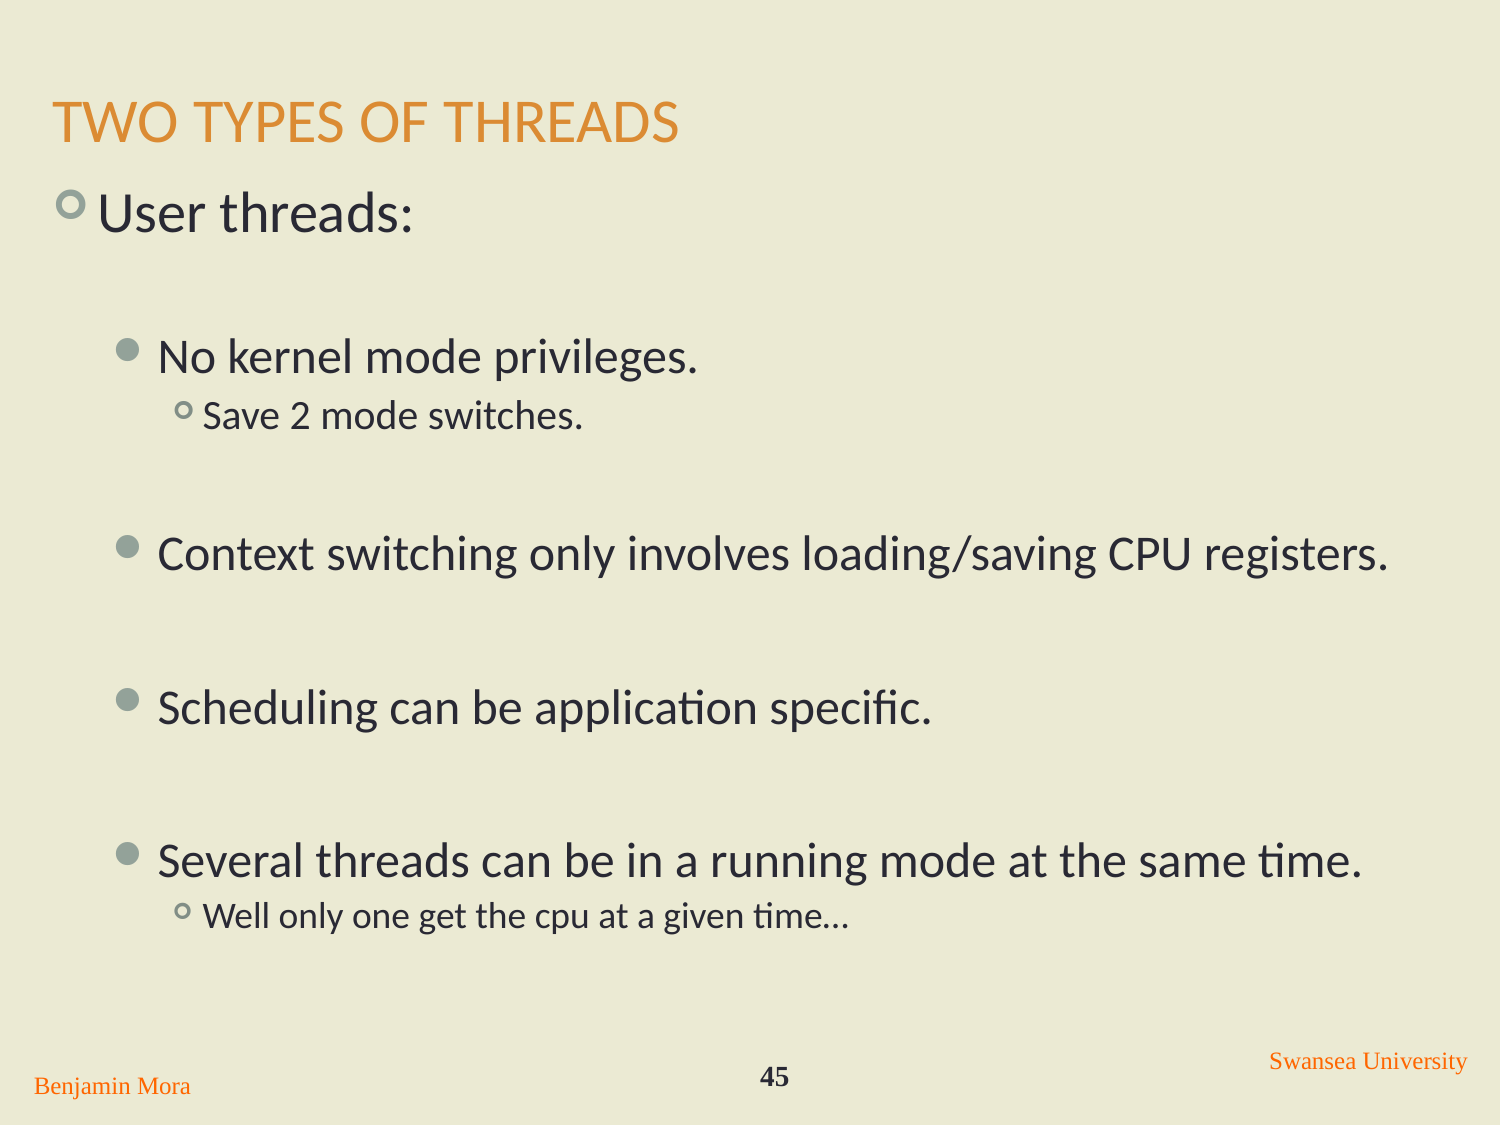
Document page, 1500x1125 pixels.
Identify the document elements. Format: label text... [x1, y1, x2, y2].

text_box 45 [675, 1049, 875, 1100]
text_box Swansea University [1249, 1037, 1488, 1083]
list User threads: No kernel mode privileges. Save 2 mode switches. Context switching only involves loading/saving CPU registers. Scheduling can be application specific. Several threads can be in a running mode at the same time. Well only one get the cpu at a given time… [37, 174, 1463, 1038]
text_box Benjamin Mora [12, 1062, 213, 1108]
title Two Types of threads [37, 24, 1463, 163]
